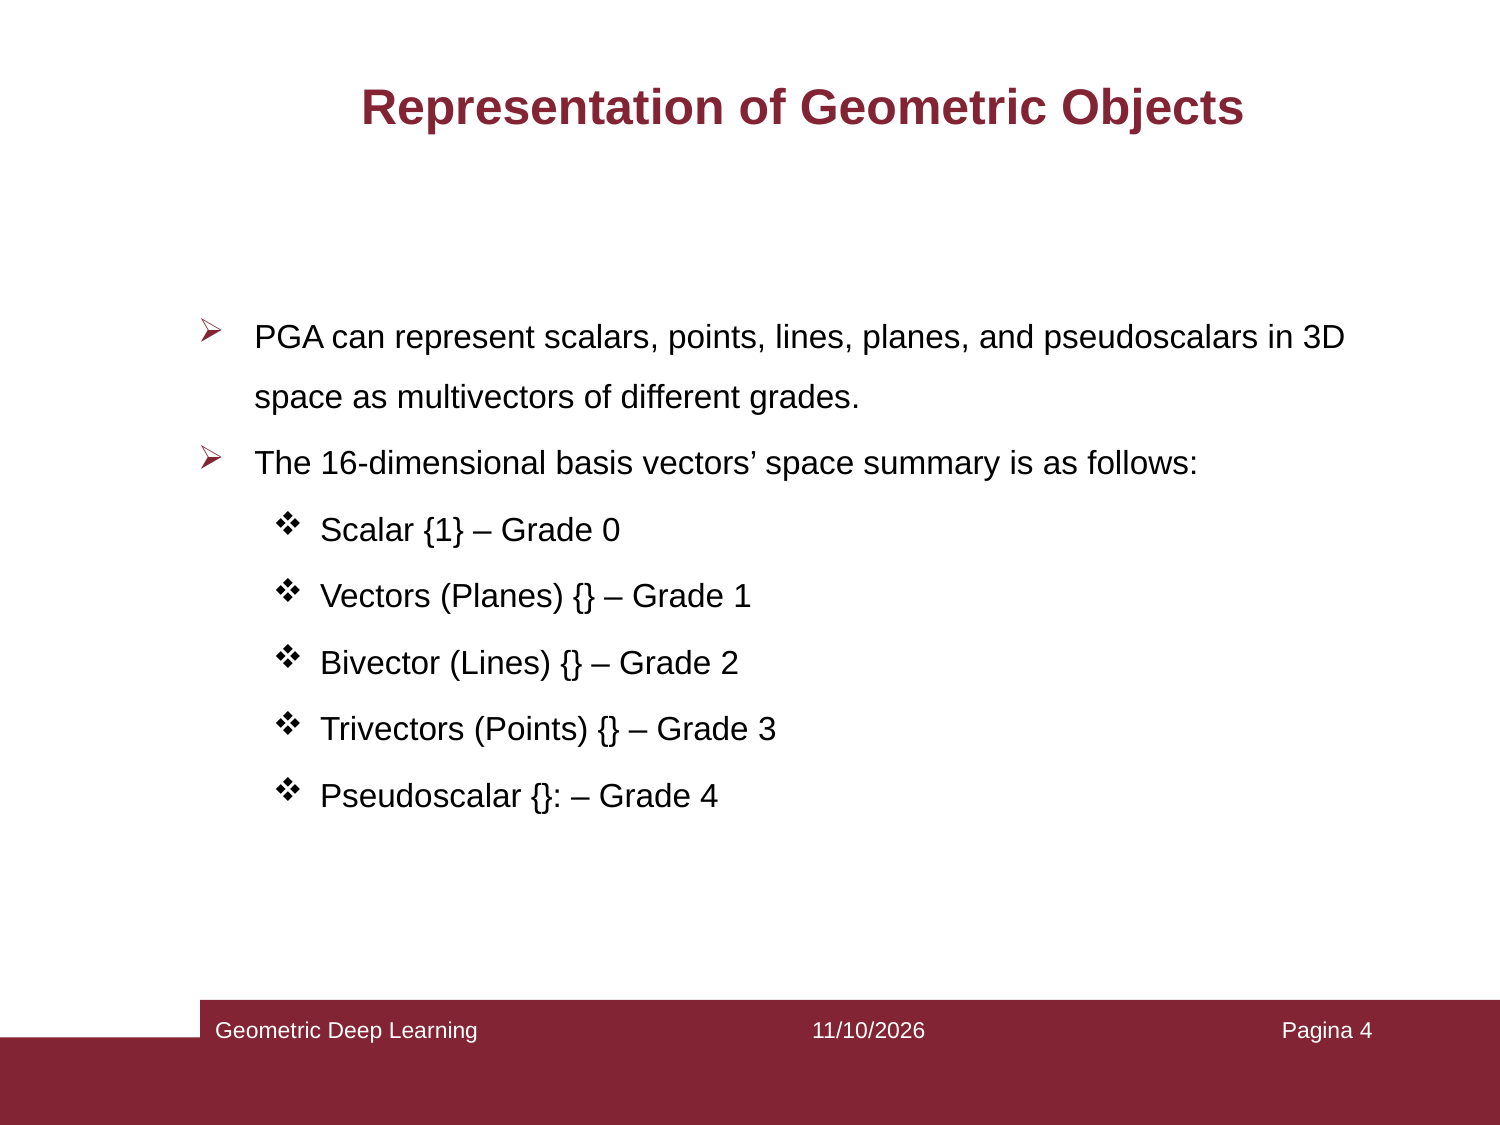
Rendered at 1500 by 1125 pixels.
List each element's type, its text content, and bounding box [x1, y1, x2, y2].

slide_number Pagina 4 [1074, 1008, 1388, 1084]
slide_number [712, 1008, 1025, 1084]
footer Geometric Deep Learning [200, 1008, 675, 1084]
title Representation of Geometric Objects [183, 67, 1424, 150]
